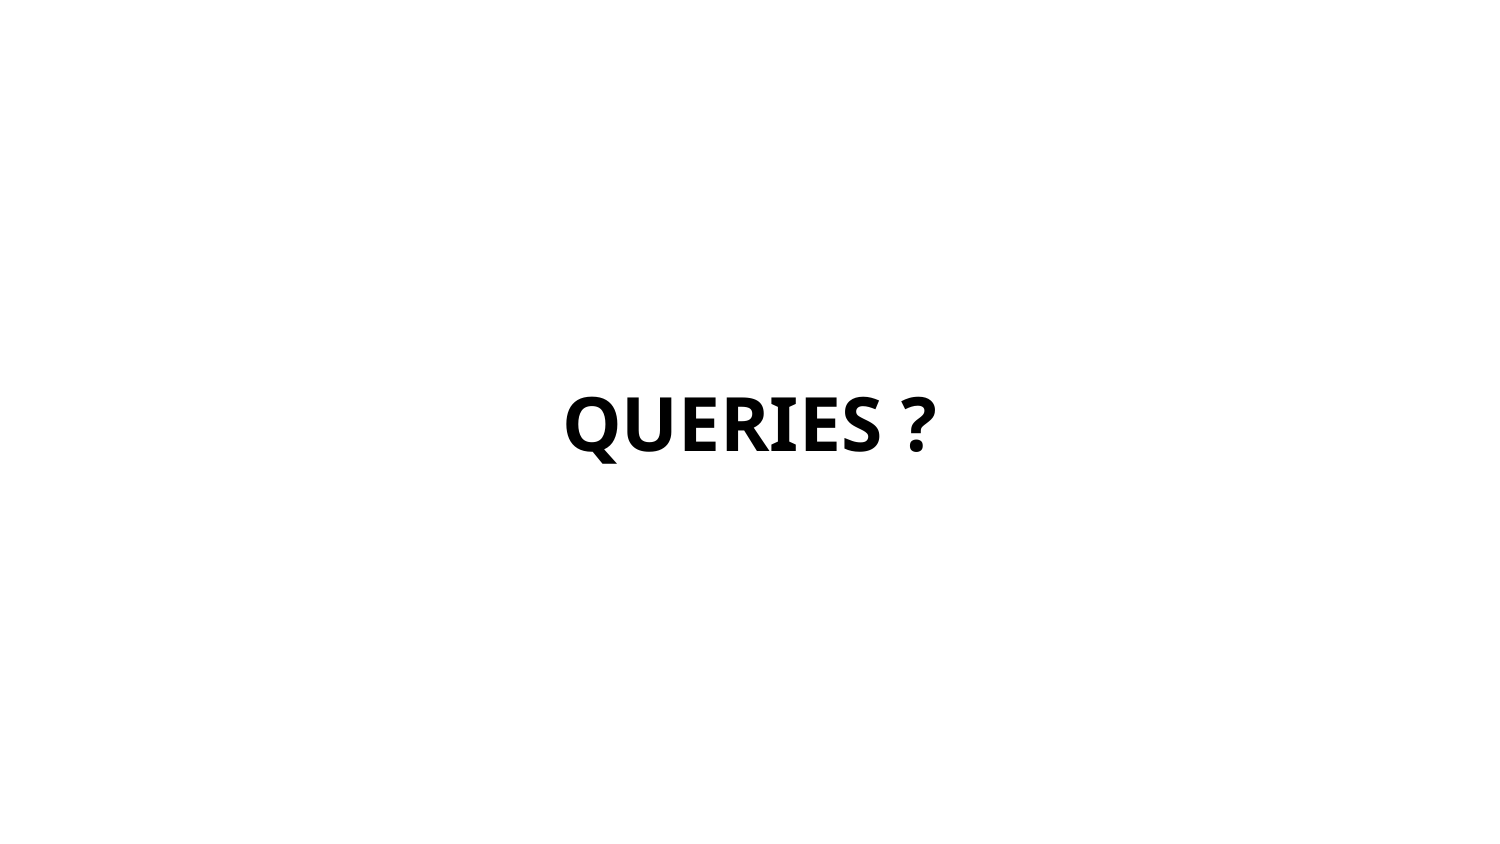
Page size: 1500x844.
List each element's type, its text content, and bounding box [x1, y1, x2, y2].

title QUERIES ? [51, 352, 1449, 491]
